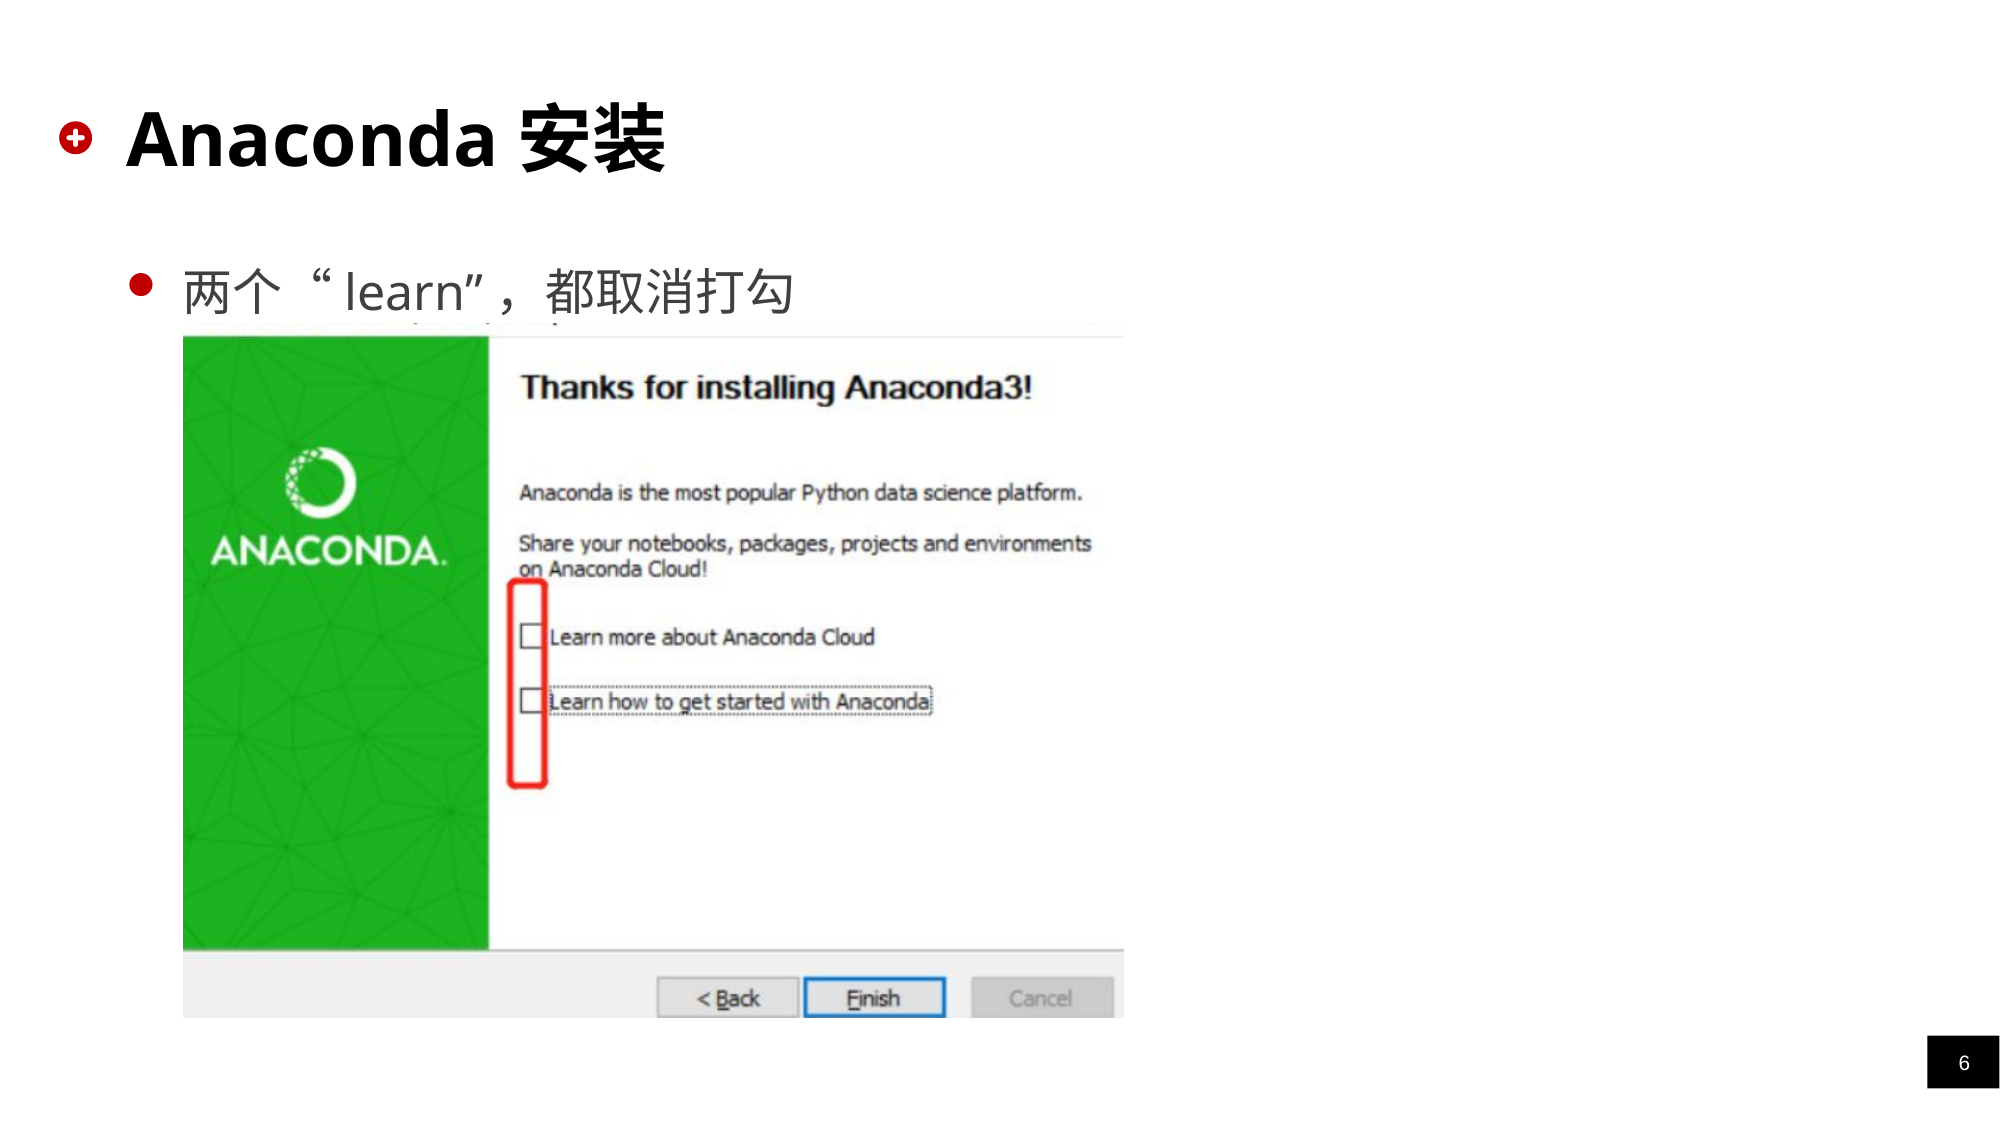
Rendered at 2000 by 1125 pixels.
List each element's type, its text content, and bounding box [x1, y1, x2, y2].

title Anaconda安装 [111, 83, 1899, 192]
picture [183, 323, 1125, 1018]
list 两个“learn”，都取消打勾 [111, 222, 1899, 1037]
